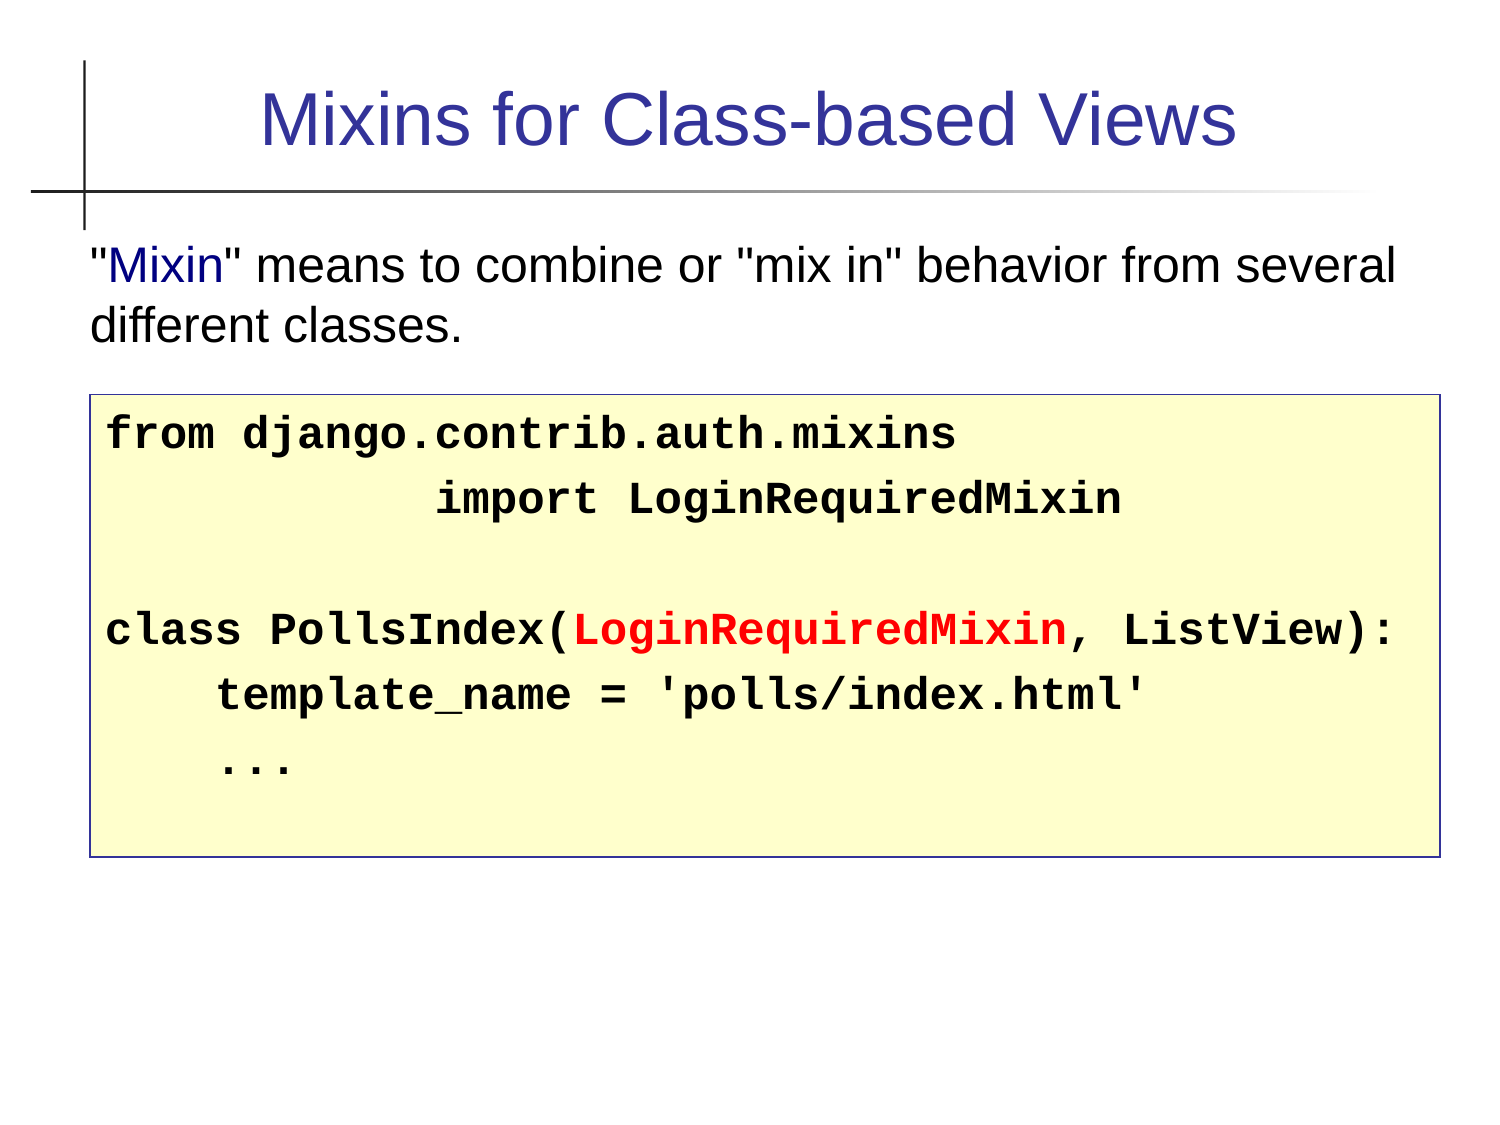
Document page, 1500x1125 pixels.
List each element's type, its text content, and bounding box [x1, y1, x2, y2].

text_box "Mixin" means to combine or "mix in" behavior from several different classes. [74, 224, 1423, 390]
text_box Mixins for Class-based Views [74, 45, 1423, 186]
text_box from django.contrib.auth.mixins import LoginRequiredMixin class PollsIndex(LoginRequiredMixin, ListView): template_name = 'polls/index.html' ... [90, 394, 1441, 858]
